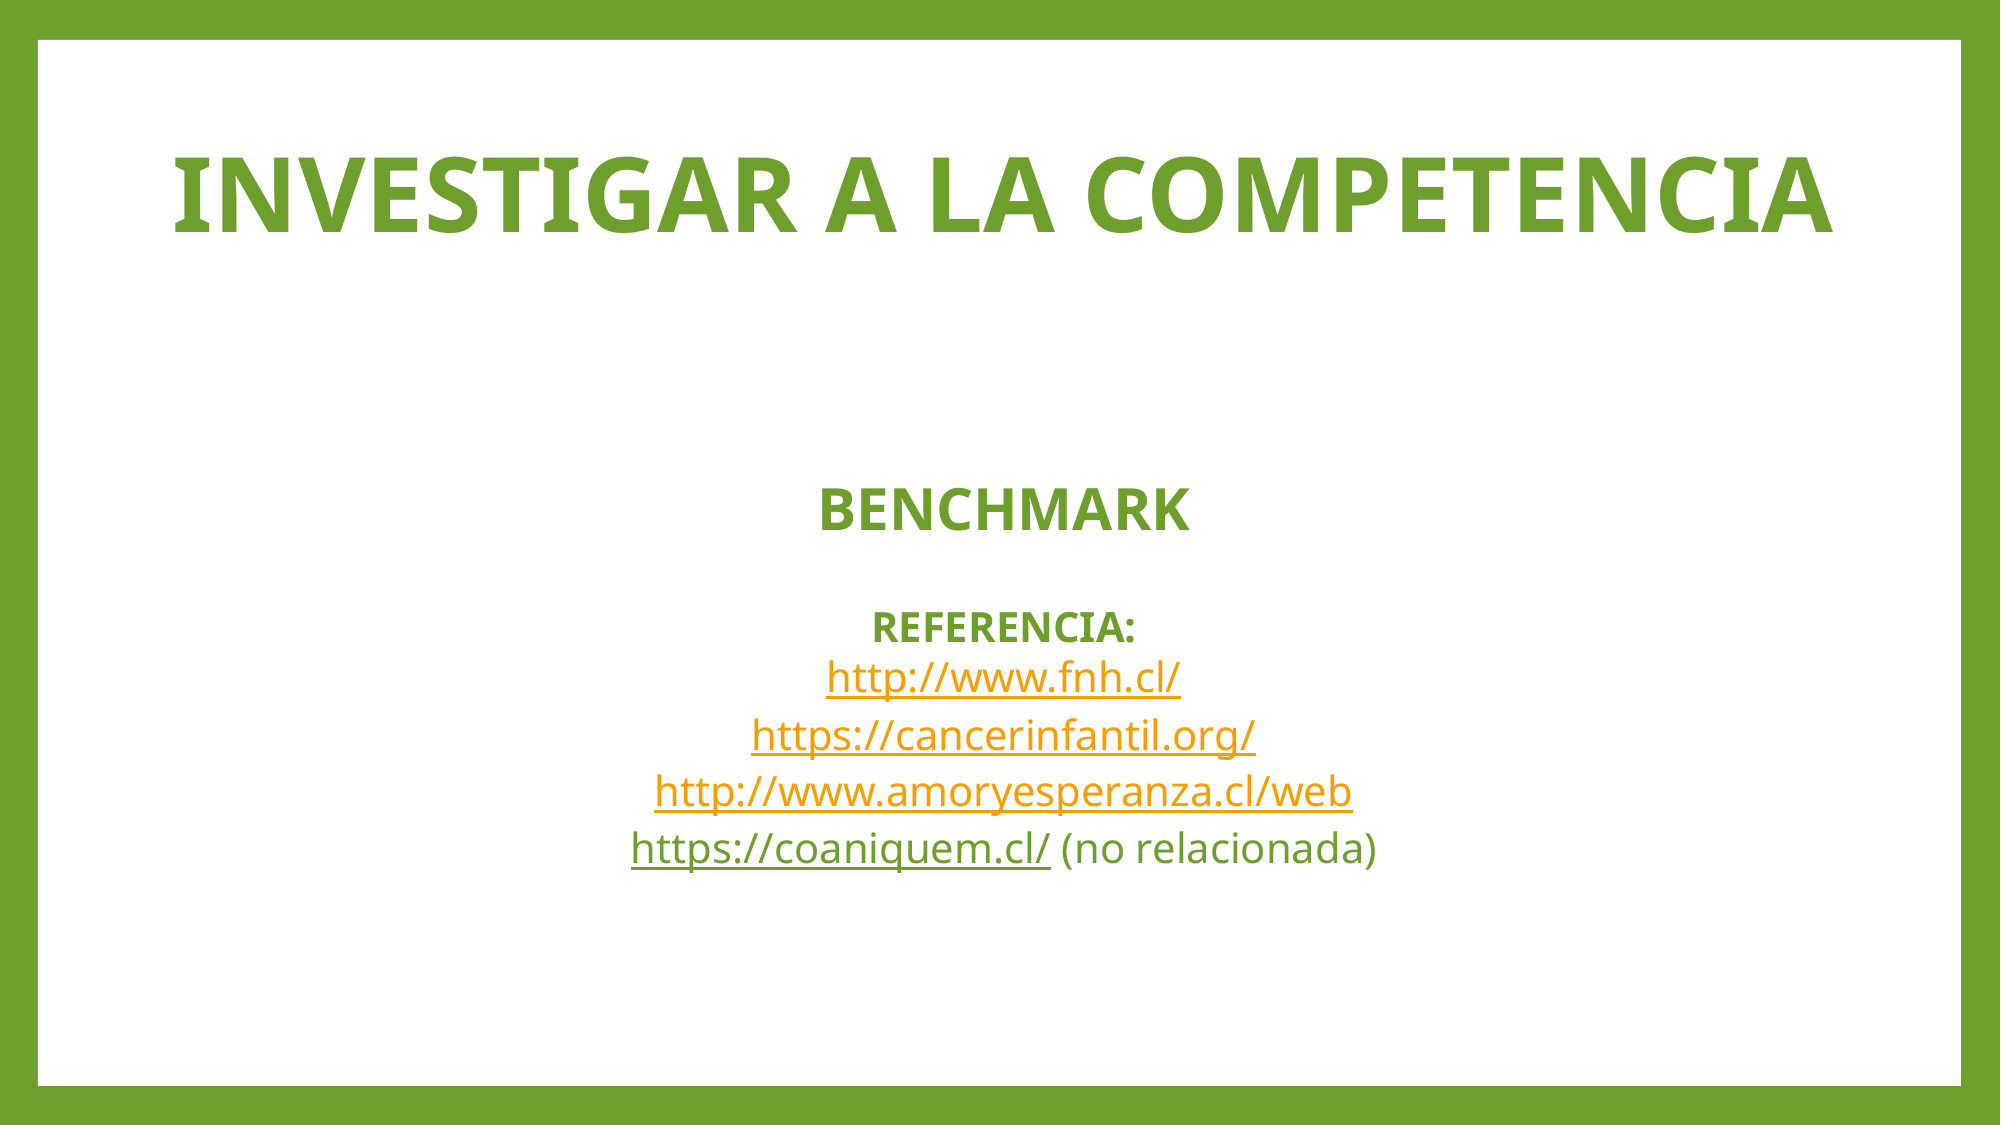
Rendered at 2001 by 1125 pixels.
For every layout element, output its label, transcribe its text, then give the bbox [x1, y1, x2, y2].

text_box INVESTIGAR A LA COMPETENCIA BENCHMARK REFERENCIA: http://www.fnh.cl/ https://cancerinfantil.org/ http://www.amoryesperanza.cl/web https://coaniquem.cl/ (no relacionada) [47, 425, 1961, 648]
